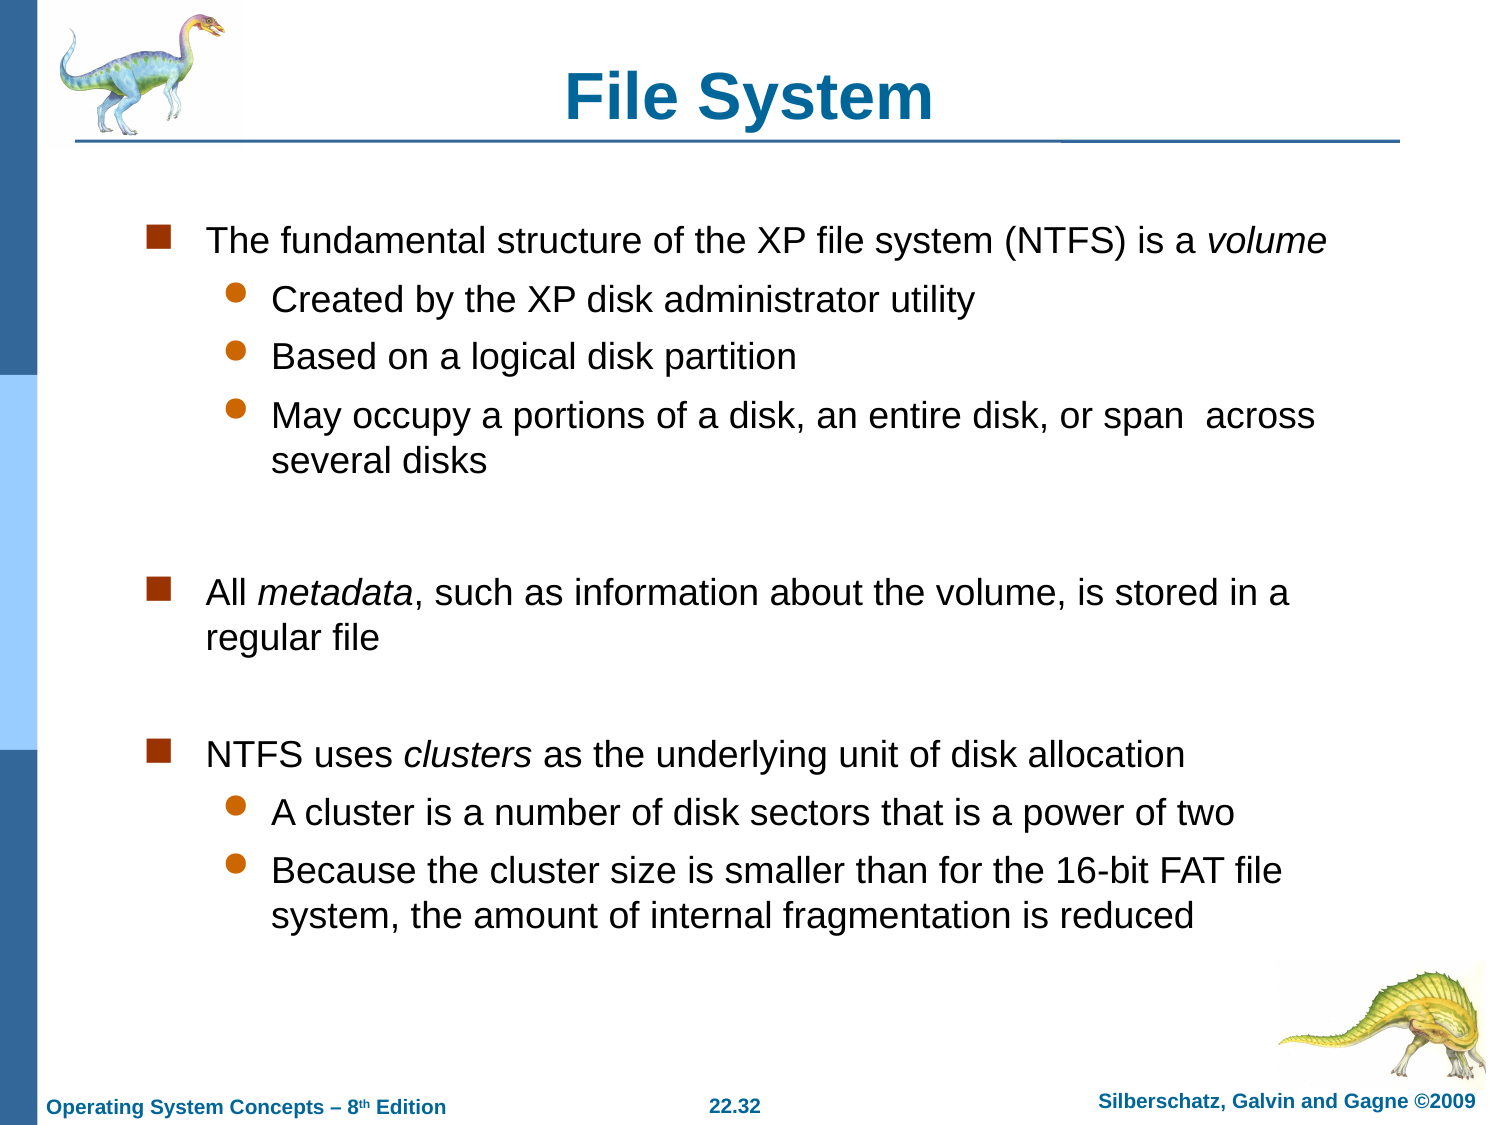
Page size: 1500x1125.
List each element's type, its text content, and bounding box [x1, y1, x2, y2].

title File System [74, 45, 1426, 141]
picture [1275, 959, 1486, 1090]
picture [46, 0, 243, 149]
list The fundamental structure of the XP file system (NTFS) is a volume Created by the XP disk administrator utility Based on a logical disk partition May occupy a portions of a disk, an entire disk, or span across several disks All metadata, such as information about the volume, is stored in a regular file NTFS uses clusters as the underlying unit of disk allocation A cluster is a number of disk sectors that is a power of two Because the cluster size is smaller than for the 16-bit FAT file system, the amount of internal fragmentation is reduced [134, 208, 1390, 1012]
